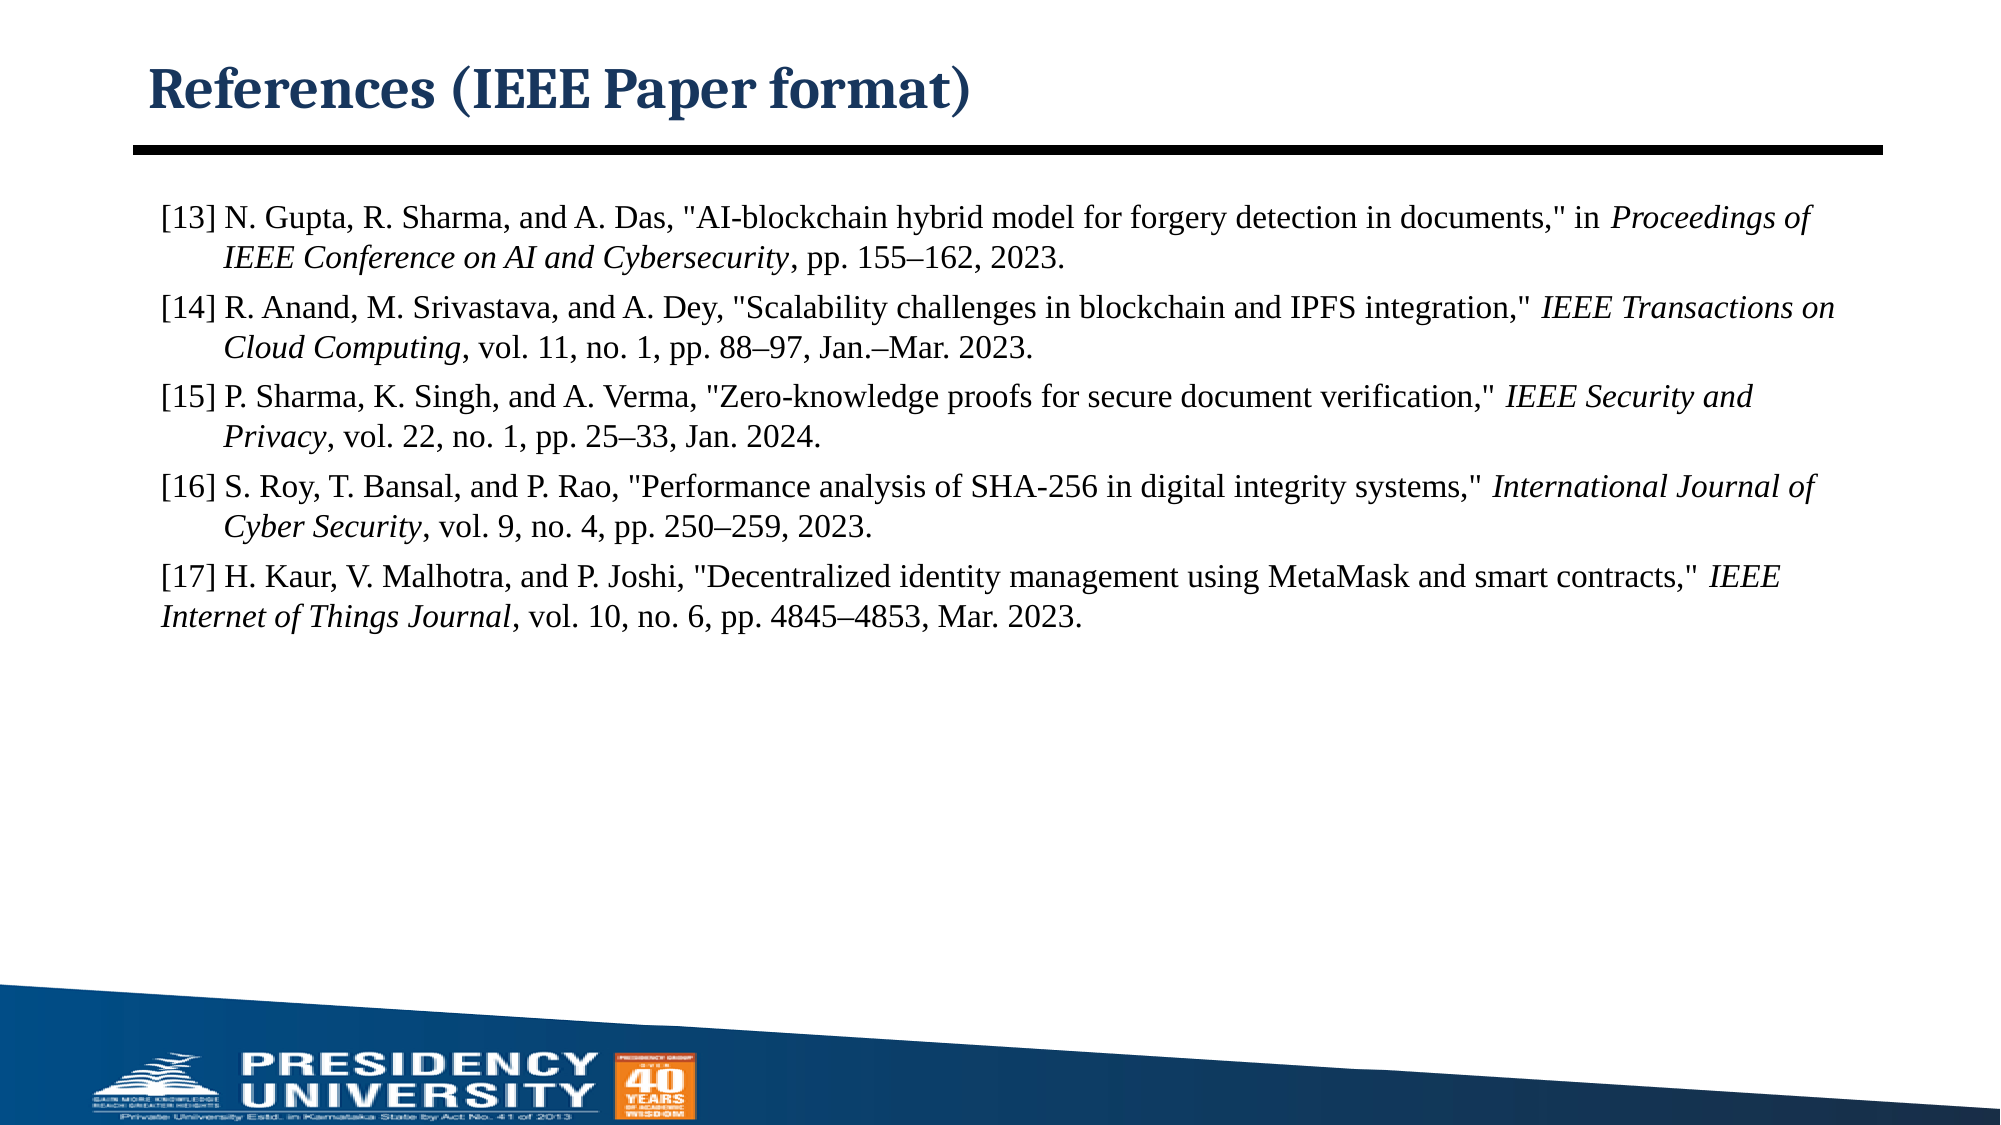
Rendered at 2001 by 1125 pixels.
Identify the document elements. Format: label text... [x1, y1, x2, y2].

list [13] N. Gupta, R. Sharma, and A. Das, "AI-blockchain hybrid model for forgery detection in documents," in Proceedings of IEEE Conference on AI and Cybersecurity, pp. 155–162, 2023. [14] R. Anand, M. Srivastava, and A. Dey, "Scalability challenges in blockchain and IPFS integration," IEEE Transactions on Cloud Computing, vol. 11, no. 1, pp. 88–97, Jan.–Mar. 2023. [15] P. Sharma, K. Singh, and A. Verma, "Zero-knowledge proofs for secure document verification," IEEE Security and Privacy, vol. 22, no. 1, pp. 25–33, Jan. 2024. [16] S. Roy, T. Bansal, and P. Rao, "Performance analysis of SHA-256 in digital integrity systems," International Journal of Cyber Security, vol. 9, no. 4, pp. 250–259, 2023. [17] H. Kaur, V. Malhotra, and P. Joshi, "Decentralized identity management using MetaMask and smart contracts," IEEE Internet of Things Journal, vol. 10, no. 6, pp. 4845–4853, Mar. 2023. [133, 187, 1884, 1000]
title References (IEEE Paper format) [133, 45, 1884, 125]
picture [0, 982, 2000, 1125]
